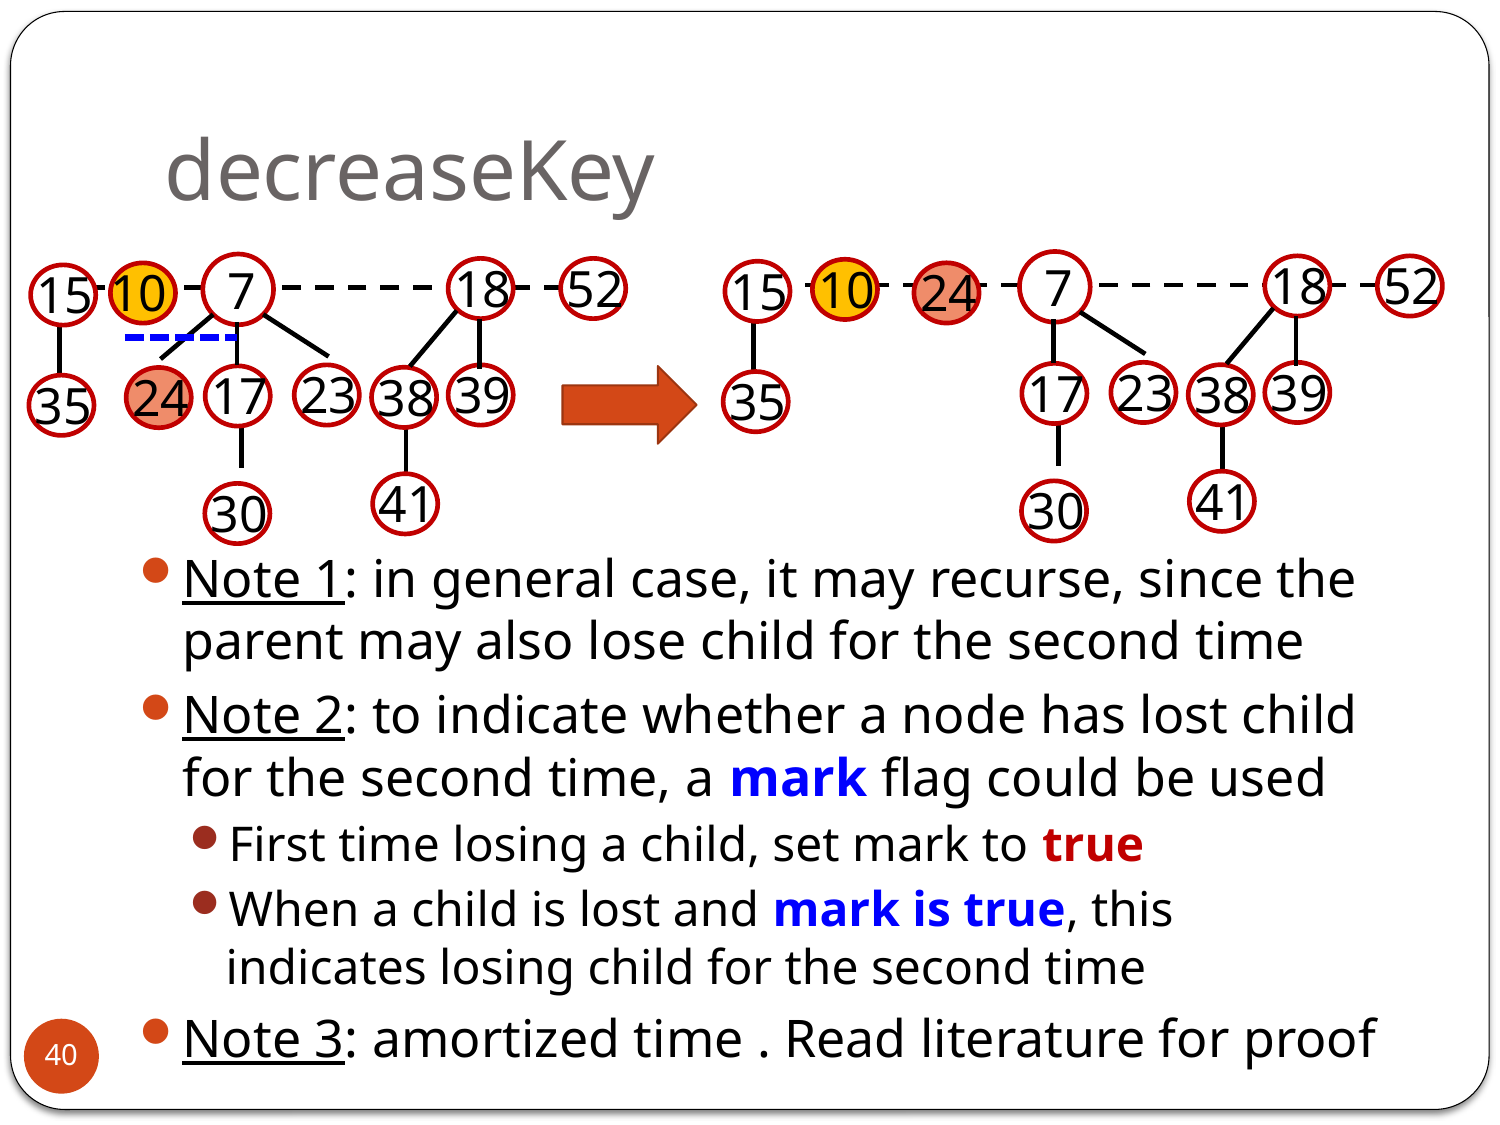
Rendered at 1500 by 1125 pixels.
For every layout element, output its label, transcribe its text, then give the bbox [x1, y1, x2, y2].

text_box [24, 249, 634, 551]
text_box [719, 247, 1451, 549]
slide_number 40 [23, 1018, 99, 1094]
title decreaseKey [150, 45, 1425, 233]
text_box [638, 365, 698, 445]
